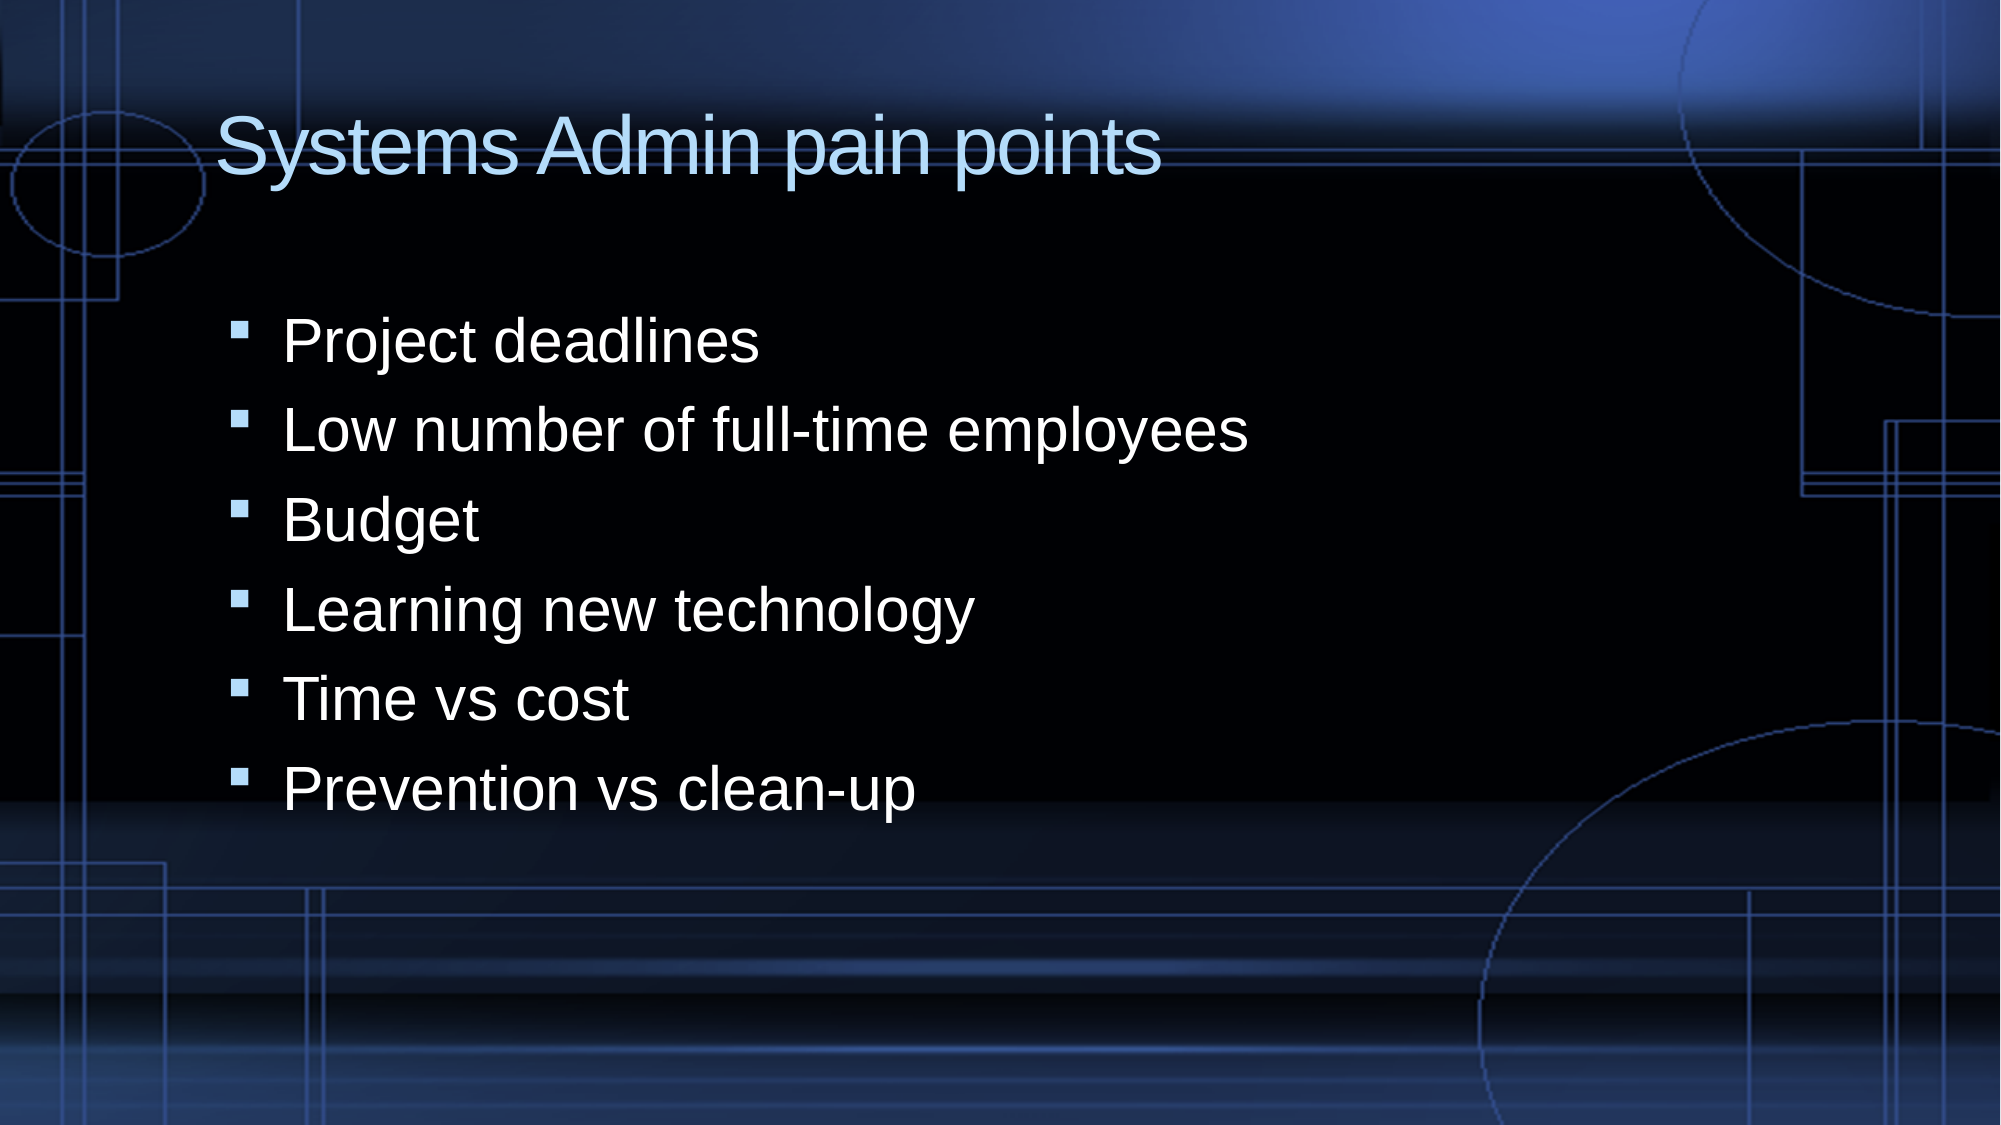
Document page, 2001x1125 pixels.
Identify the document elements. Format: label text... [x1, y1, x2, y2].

picture [0, 0, 2001, 1125]
list Project deadlines Low number of full-time employees Budget Learning new technology Time vs cost Prevention vs clean-up [200, 292, 1900, 1043]
title Systems Admin pain points [200, 83, 1900, 234]
